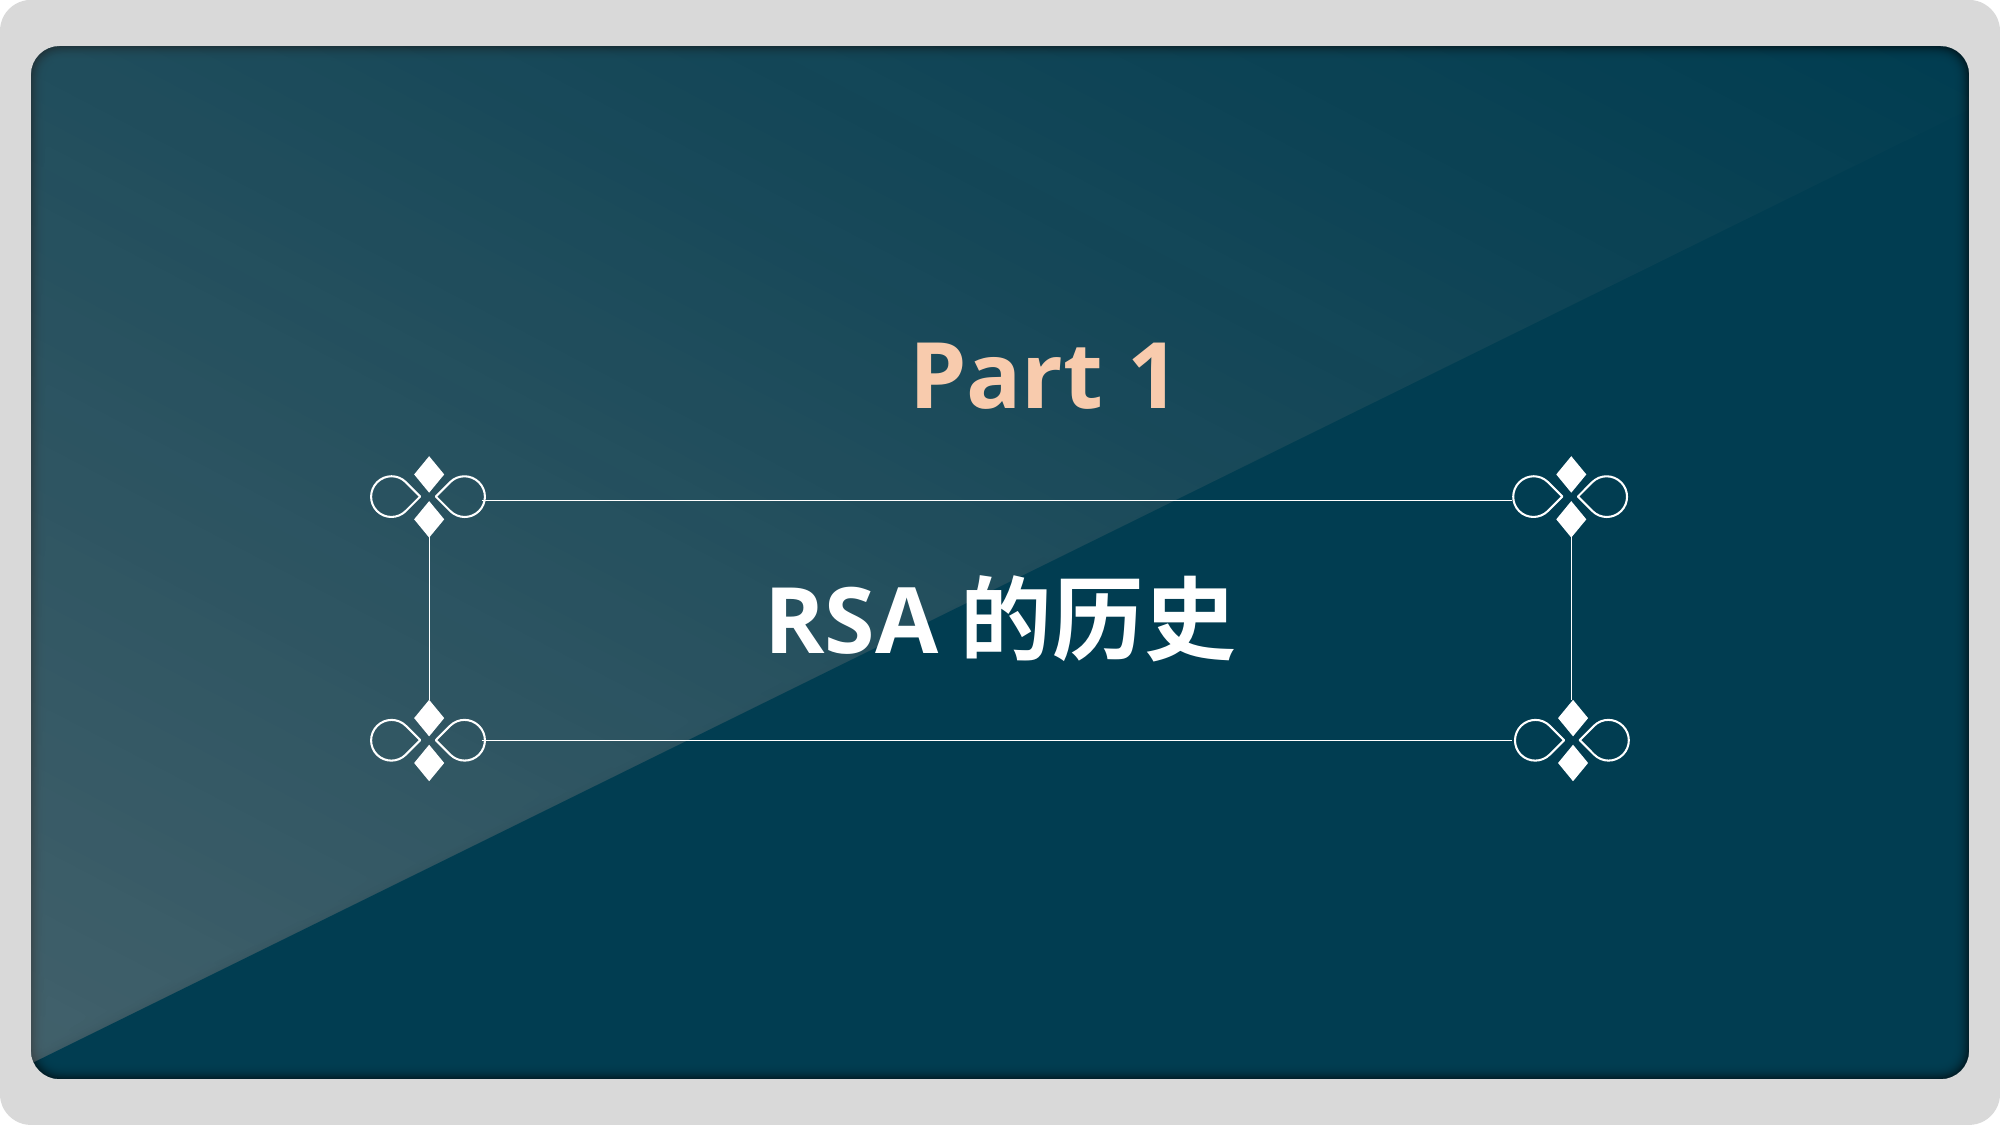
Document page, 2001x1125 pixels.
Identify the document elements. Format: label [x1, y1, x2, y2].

text_box [0, 0, 2000, 1125]
text_box [30, 45, 1970, 1063]
text_box [370, 455, 1630, 782]
text_box [30, 1067, 1970, 1080]
